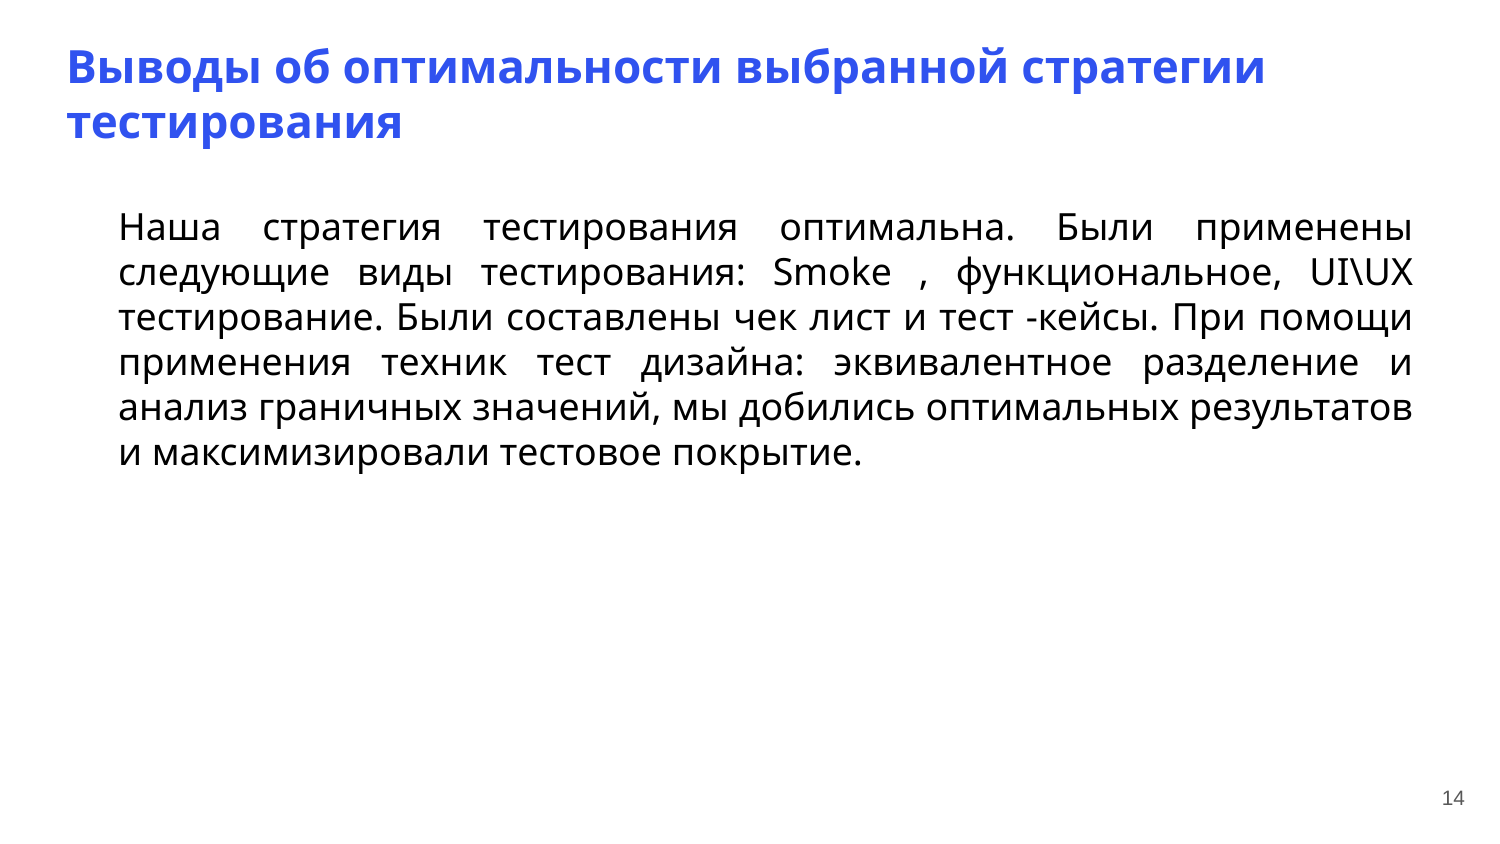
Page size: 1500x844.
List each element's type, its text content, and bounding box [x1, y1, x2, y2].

title Выводы об оптимальности выбранной стратегии тестирования [51, 23, 1449, 117]
text_box Наша стратегия тестирования оптимальна. Были применены следующие виды тестирования: Smoke , функциональное, UI\UX тестирование. Были составлены чек лист и тест -кейсы. При помощи применения техник тест дизайна: эквивалентное разделение и анализ граничных значений, мы добились оптимальных результатов и максимизировали тестовое покрытие. [103, 195, 1430, 481]
slide_number ‹#› [1424, 771, 1480, 824]
